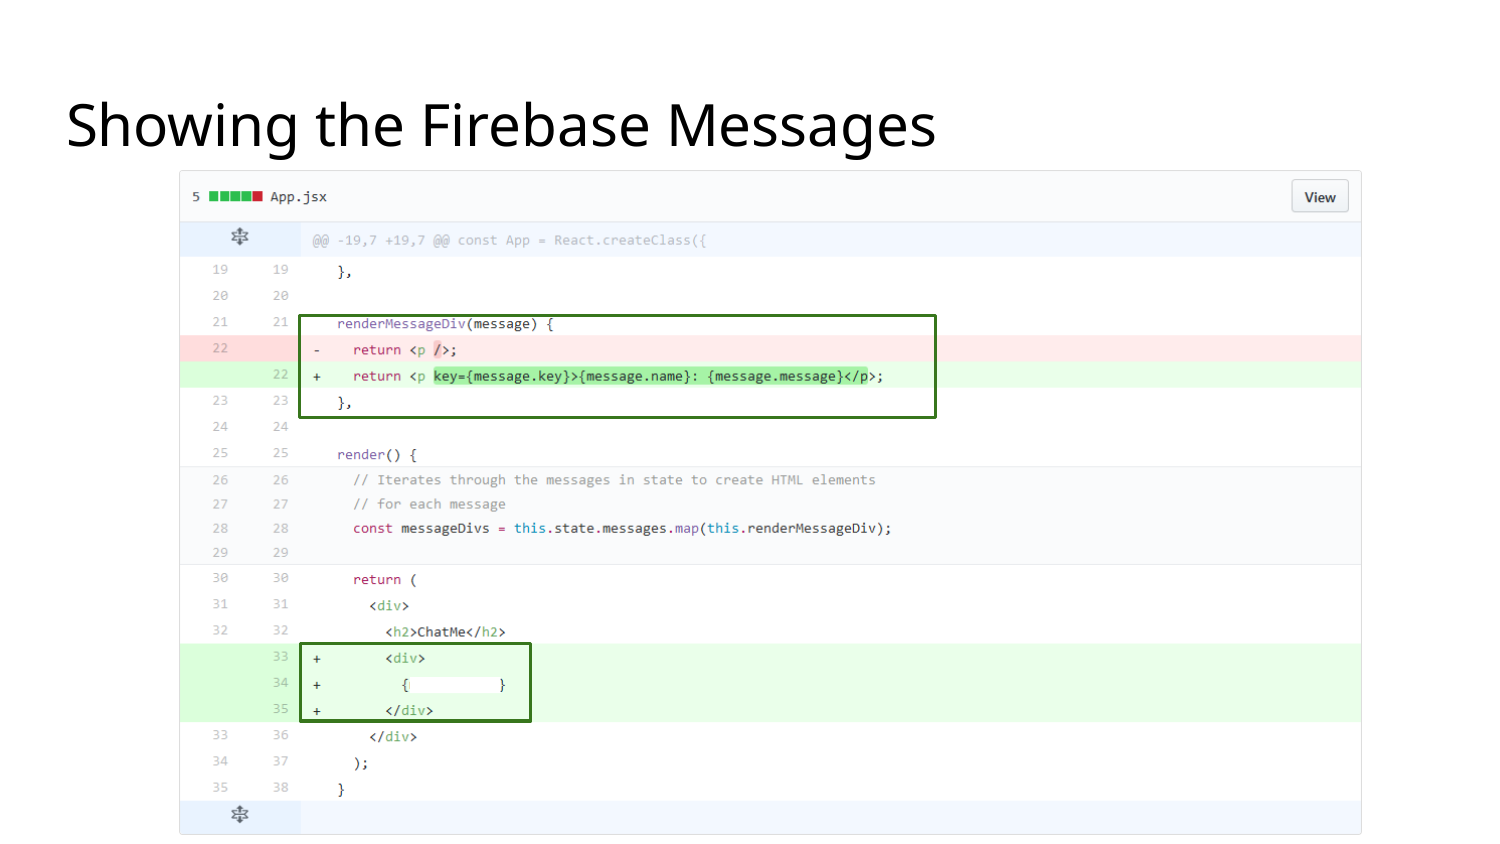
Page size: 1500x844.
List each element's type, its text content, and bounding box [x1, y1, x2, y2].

title Showing the Firebase Messages [51, 72, 1449, 167]
picture [174, 166, 1367, 838]
